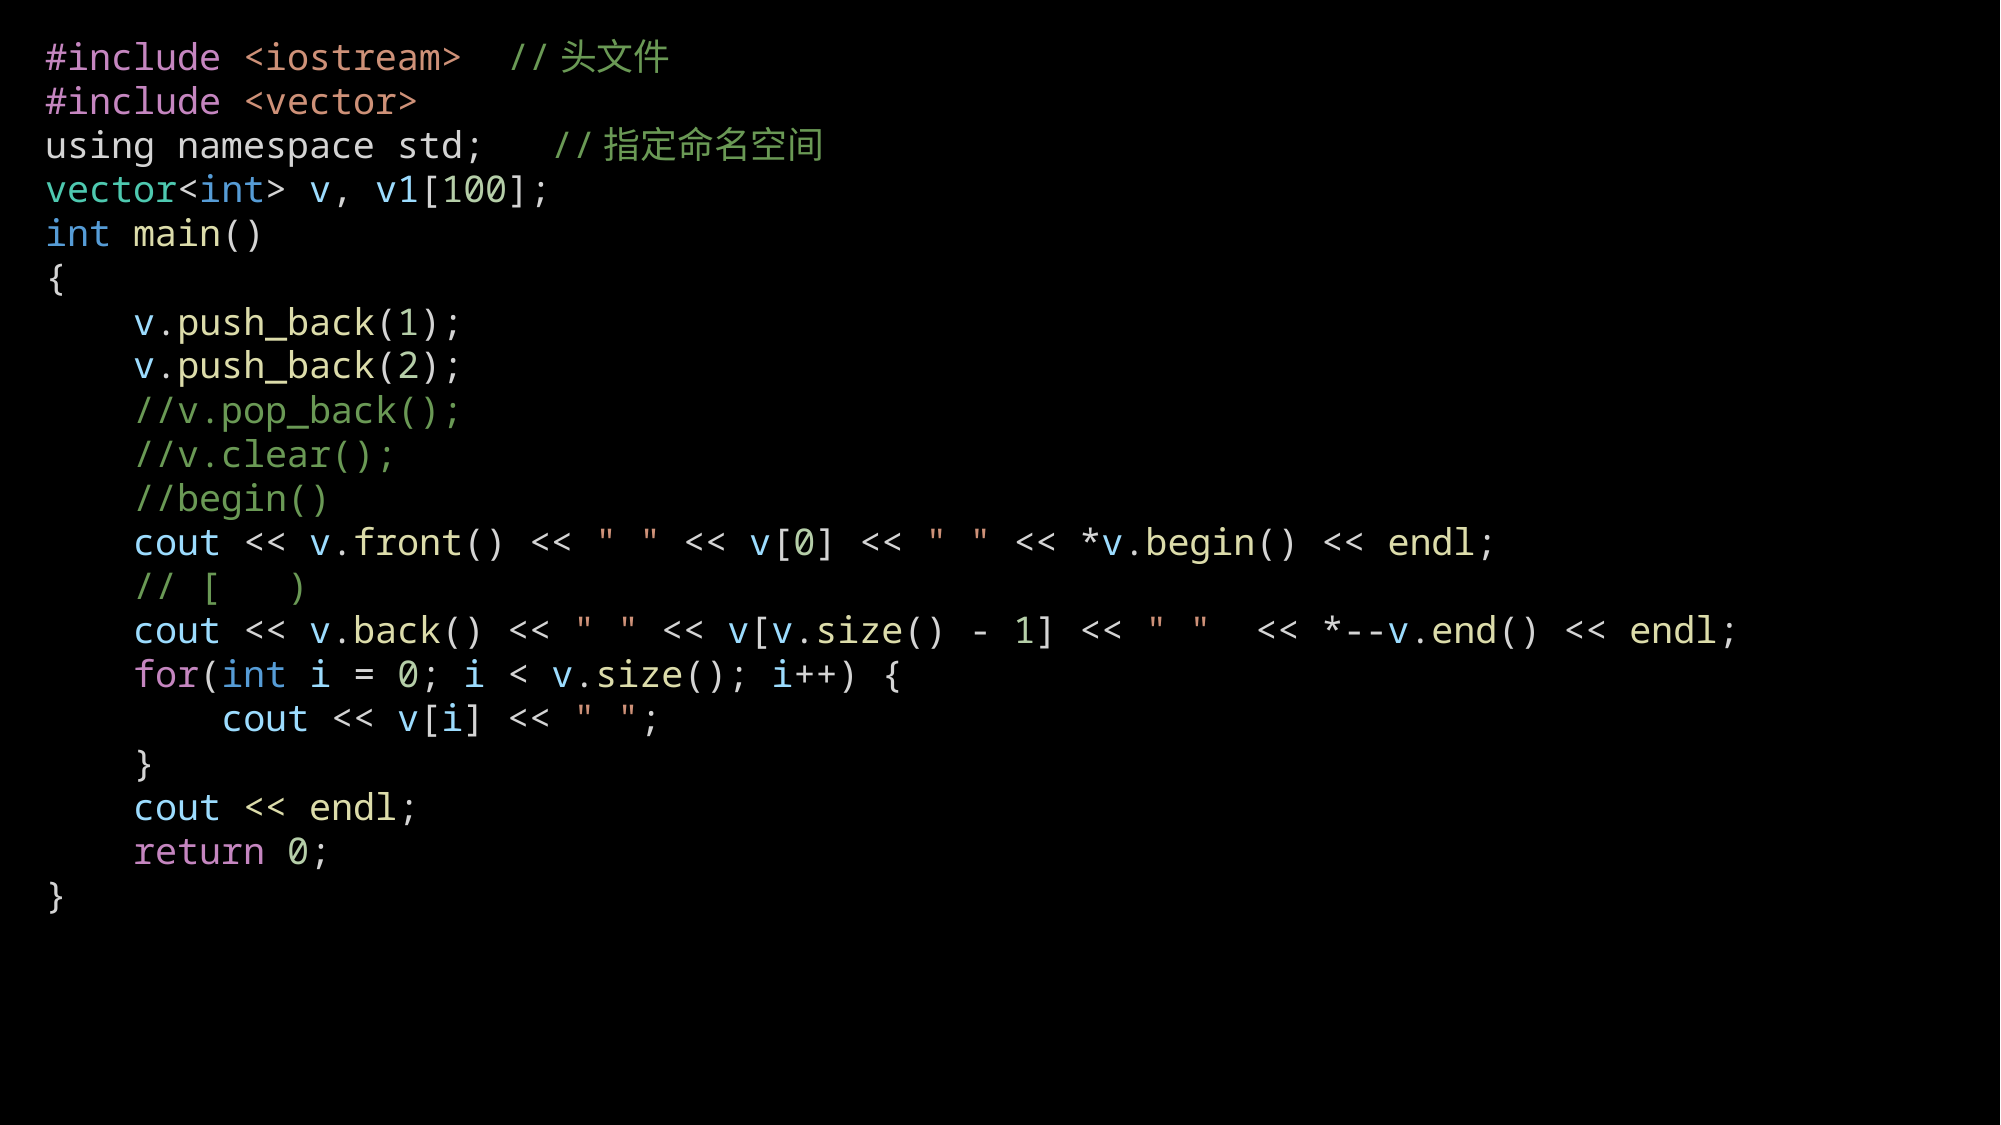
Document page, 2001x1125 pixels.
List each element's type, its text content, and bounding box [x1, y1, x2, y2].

text_box #include <iostream> //头文件 #include <vector> using namespace std; //指定命名空间 vector<int> v, v1[100]; int main() { v.push_back(1); v.push_back(2); //v.pop_back(); //v.clear(); //begin() cout << v.front() << " " << v[0] << " " << *v.begin() << endl; // [ ) cout << v.back() << " " << v[v.size() - 1] << " " << *--v.end() << endl; for(int i = 0; i < v.size(); i++) { cout << v[i] << " "; } cout << endl; return 0; } [30, 26, 2000, 924]
